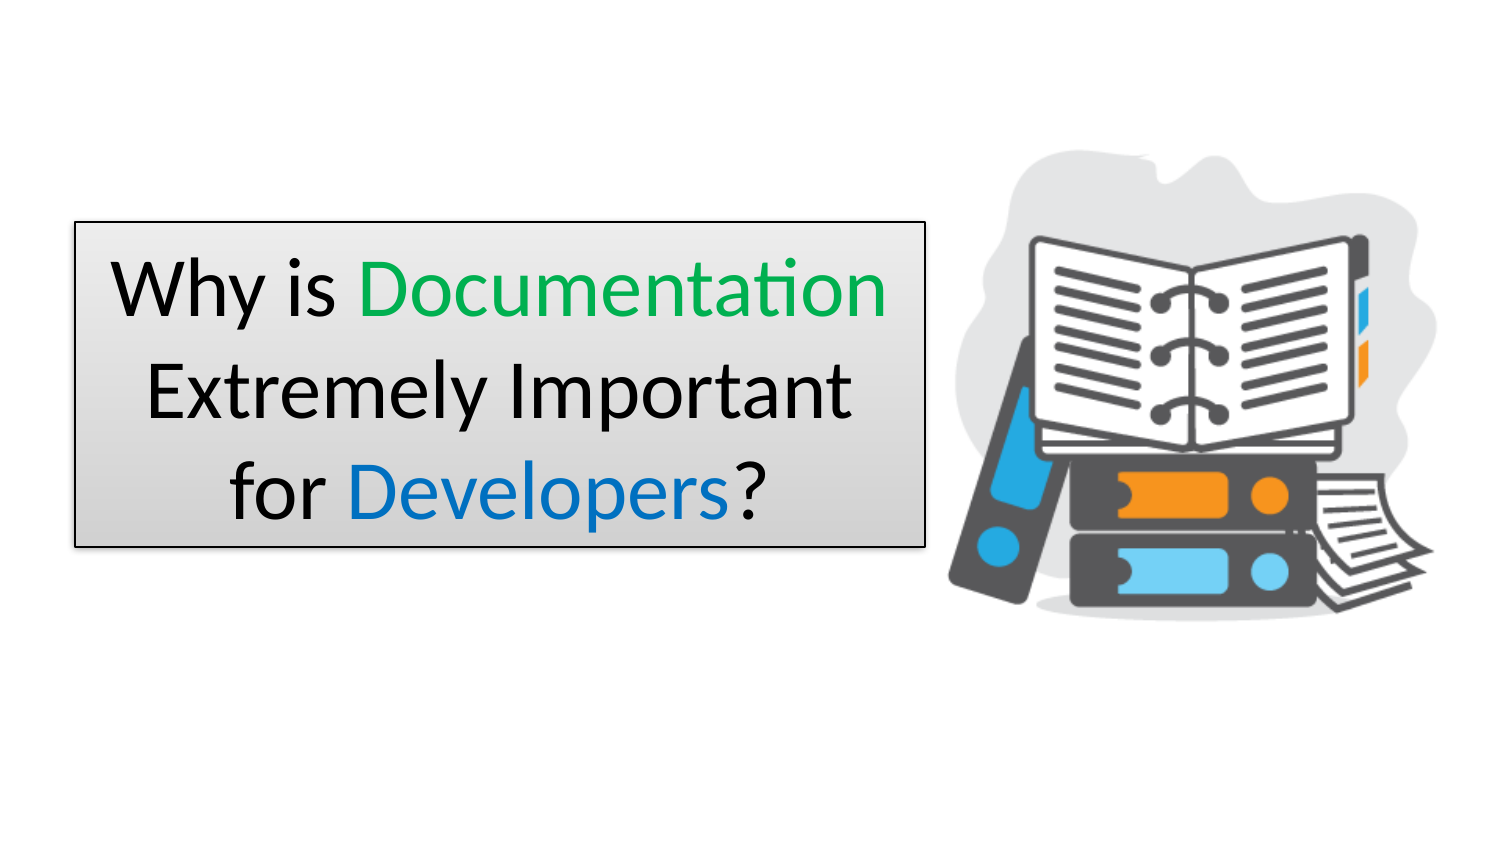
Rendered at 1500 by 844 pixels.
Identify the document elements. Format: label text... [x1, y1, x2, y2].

title Why is Documentation Extremely Important for Developers? [74, 221, 926, 548]
picture [935, 109, 1451, 644]
